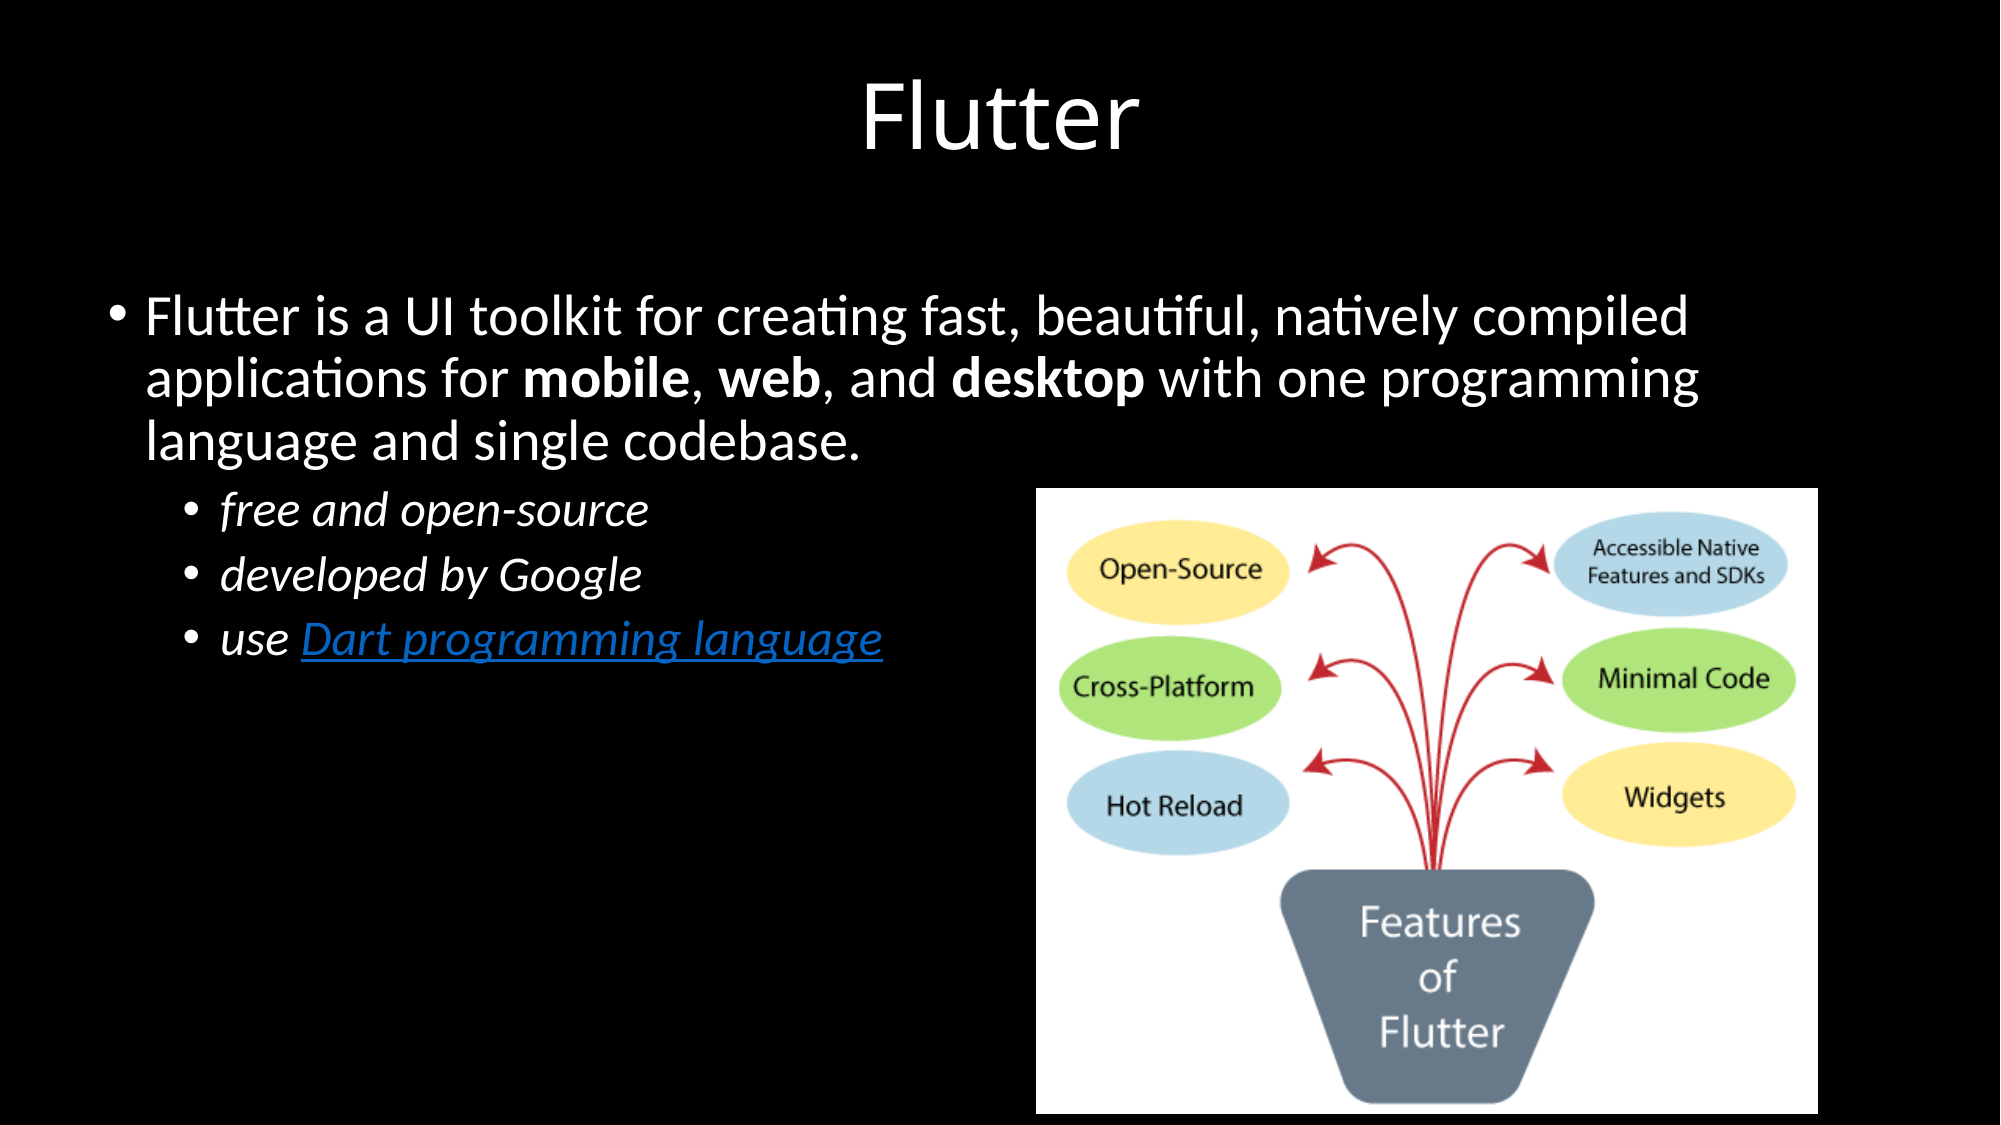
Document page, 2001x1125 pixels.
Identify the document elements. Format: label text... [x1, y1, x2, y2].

picture [1036, 488, 1818, 1114]
list Flutter is a UI toolkit for creating fast, beautiful, natively compiled applications for mobile, web, and desktop with one programming language and single codebase. free and open-source developed by Google use Dart programming language [92, 277, 1863, 1014]
title Flutter [137, 11, 1863, 229]
